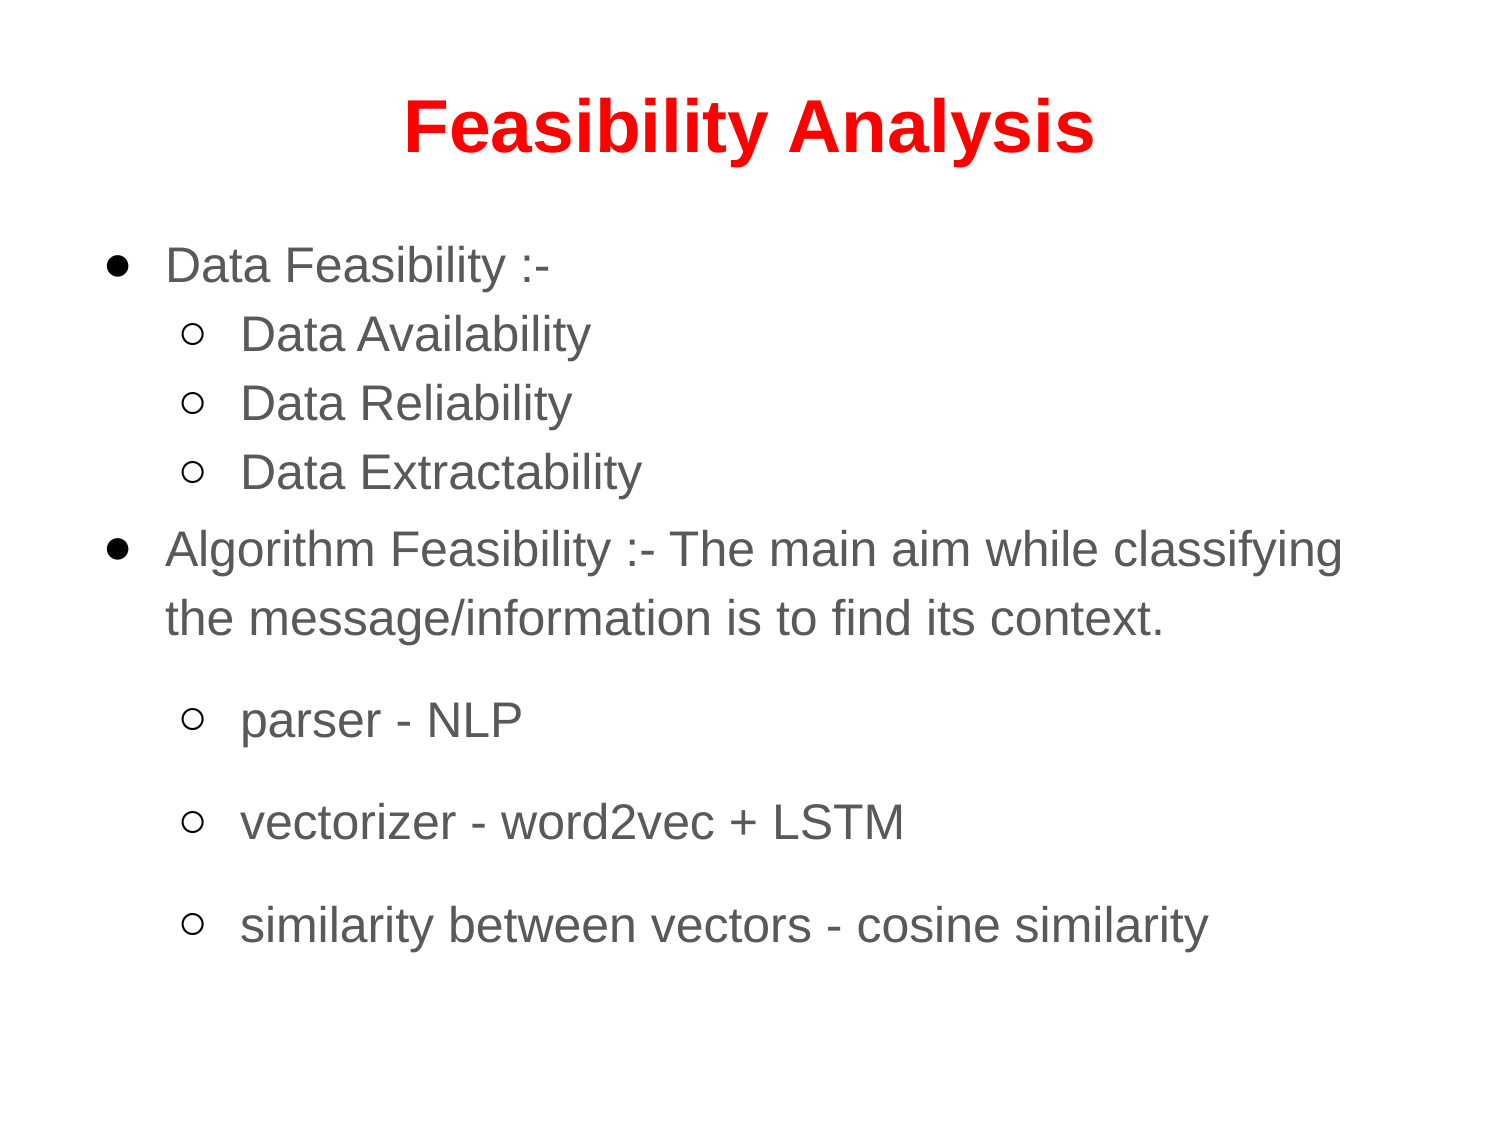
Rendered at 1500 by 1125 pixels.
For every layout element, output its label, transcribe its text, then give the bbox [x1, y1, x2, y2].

title Feasibility Analysis [75, 28, 1425, 216]
list Data Feasibility :- Data Availability Data Reliability Data Extractability Algorithm Feasibility :- The main aim while classifying the message/information is to find its context. parser - NLP vectorizer - word2vec + LSTM similarity between vectors - cosine similarity [75, 216, 1425, 1091]
